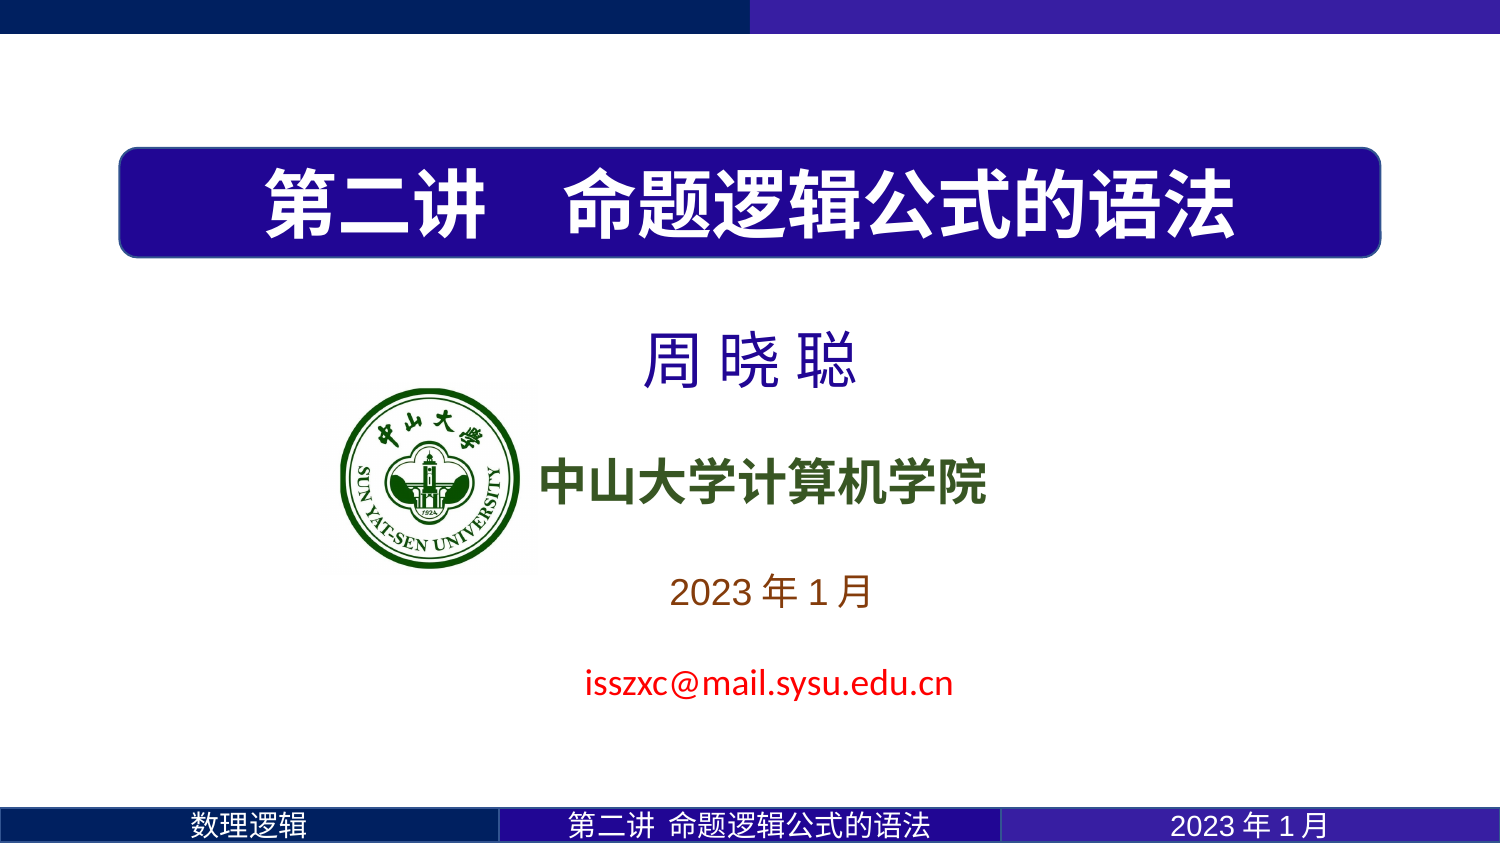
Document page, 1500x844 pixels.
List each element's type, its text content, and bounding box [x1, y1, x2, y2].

text_box [0, 0, 749, 35]
text_box 周 晓 聪 [537, 313, 962, 404]
text_box 2023年1月 [595, 560, 949, 621]
text_box 2023年1月 [1000, 807, 1500, 843]
picture [320, 382, 538, 575]
text_box 第二讲 命题逻辑公式的语法 [118, 146, 1382, 259]
text_box [749, 0, 1500, 35]
text_box 数理逻辑 [0, 807, 498, 843]
text_box 第二讲 命题逻辑公式的语法 [498, 807, 1000, 843]
text_box isszxc@mail.sysu.edu.cn [209, 650, 1329, 711]
text_box 中山大学计算机学院 [538, 442, 1081, 518]
